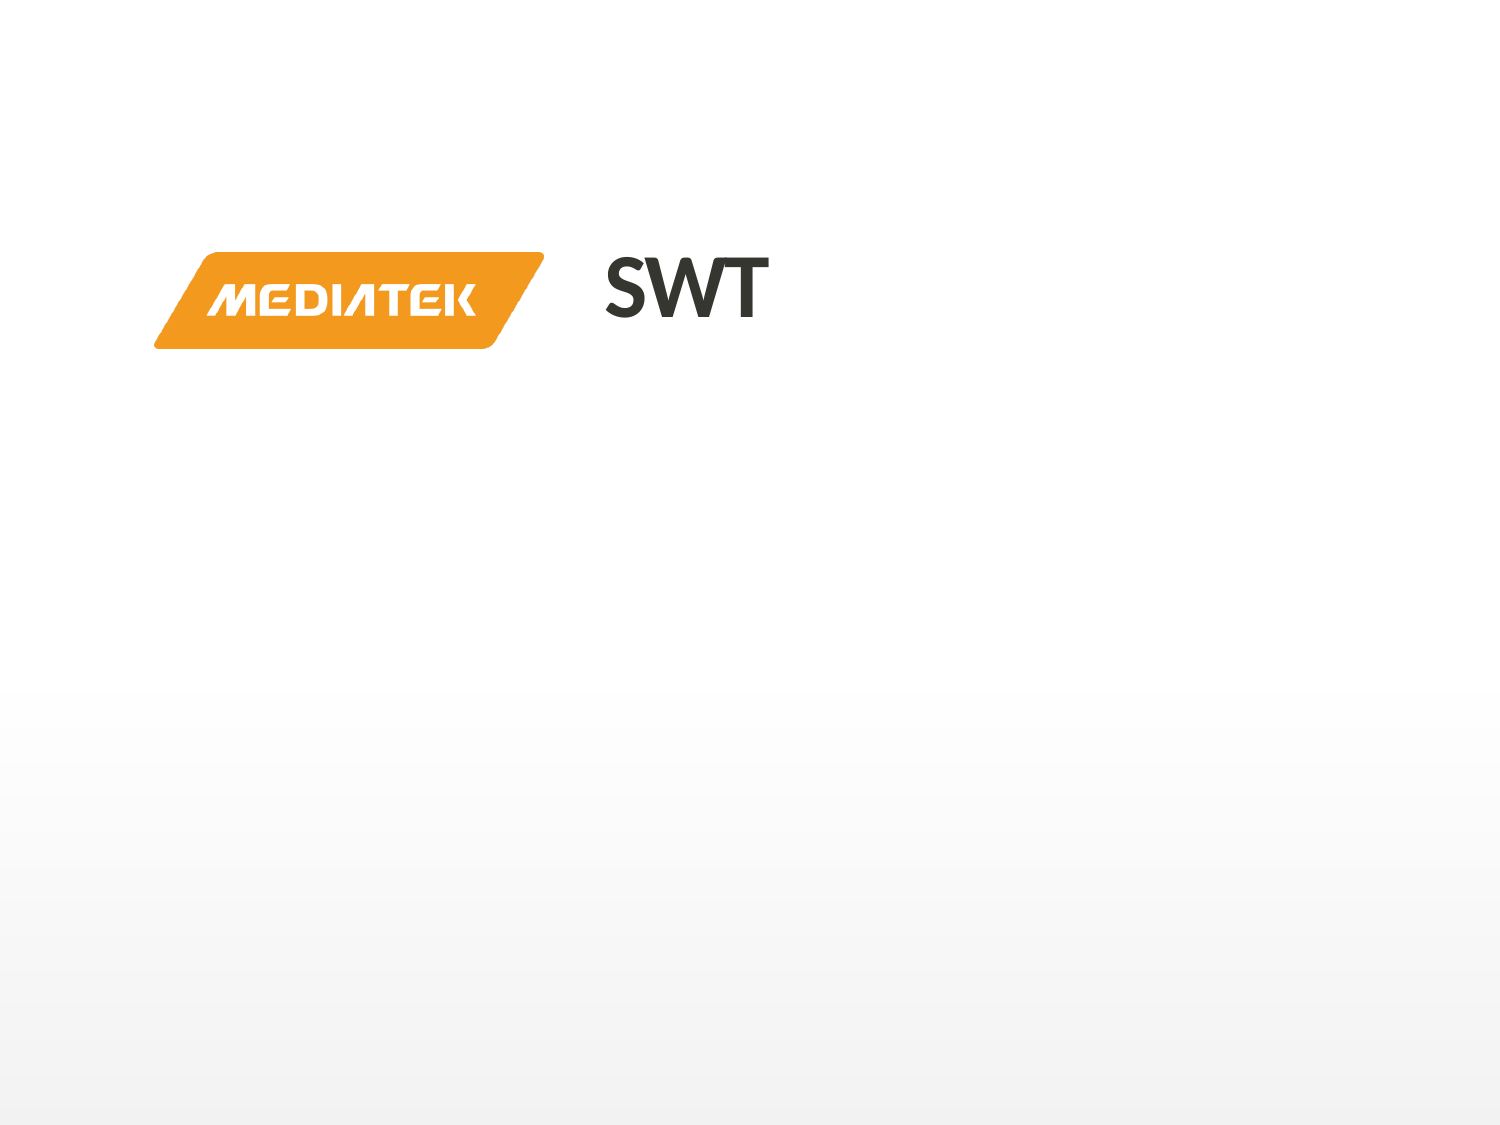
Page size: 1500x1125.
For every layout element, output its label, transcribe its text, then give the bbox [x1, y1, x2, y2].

picture [154, 252, 544, 349]
title SWT [589, 239, 1425, 695]
